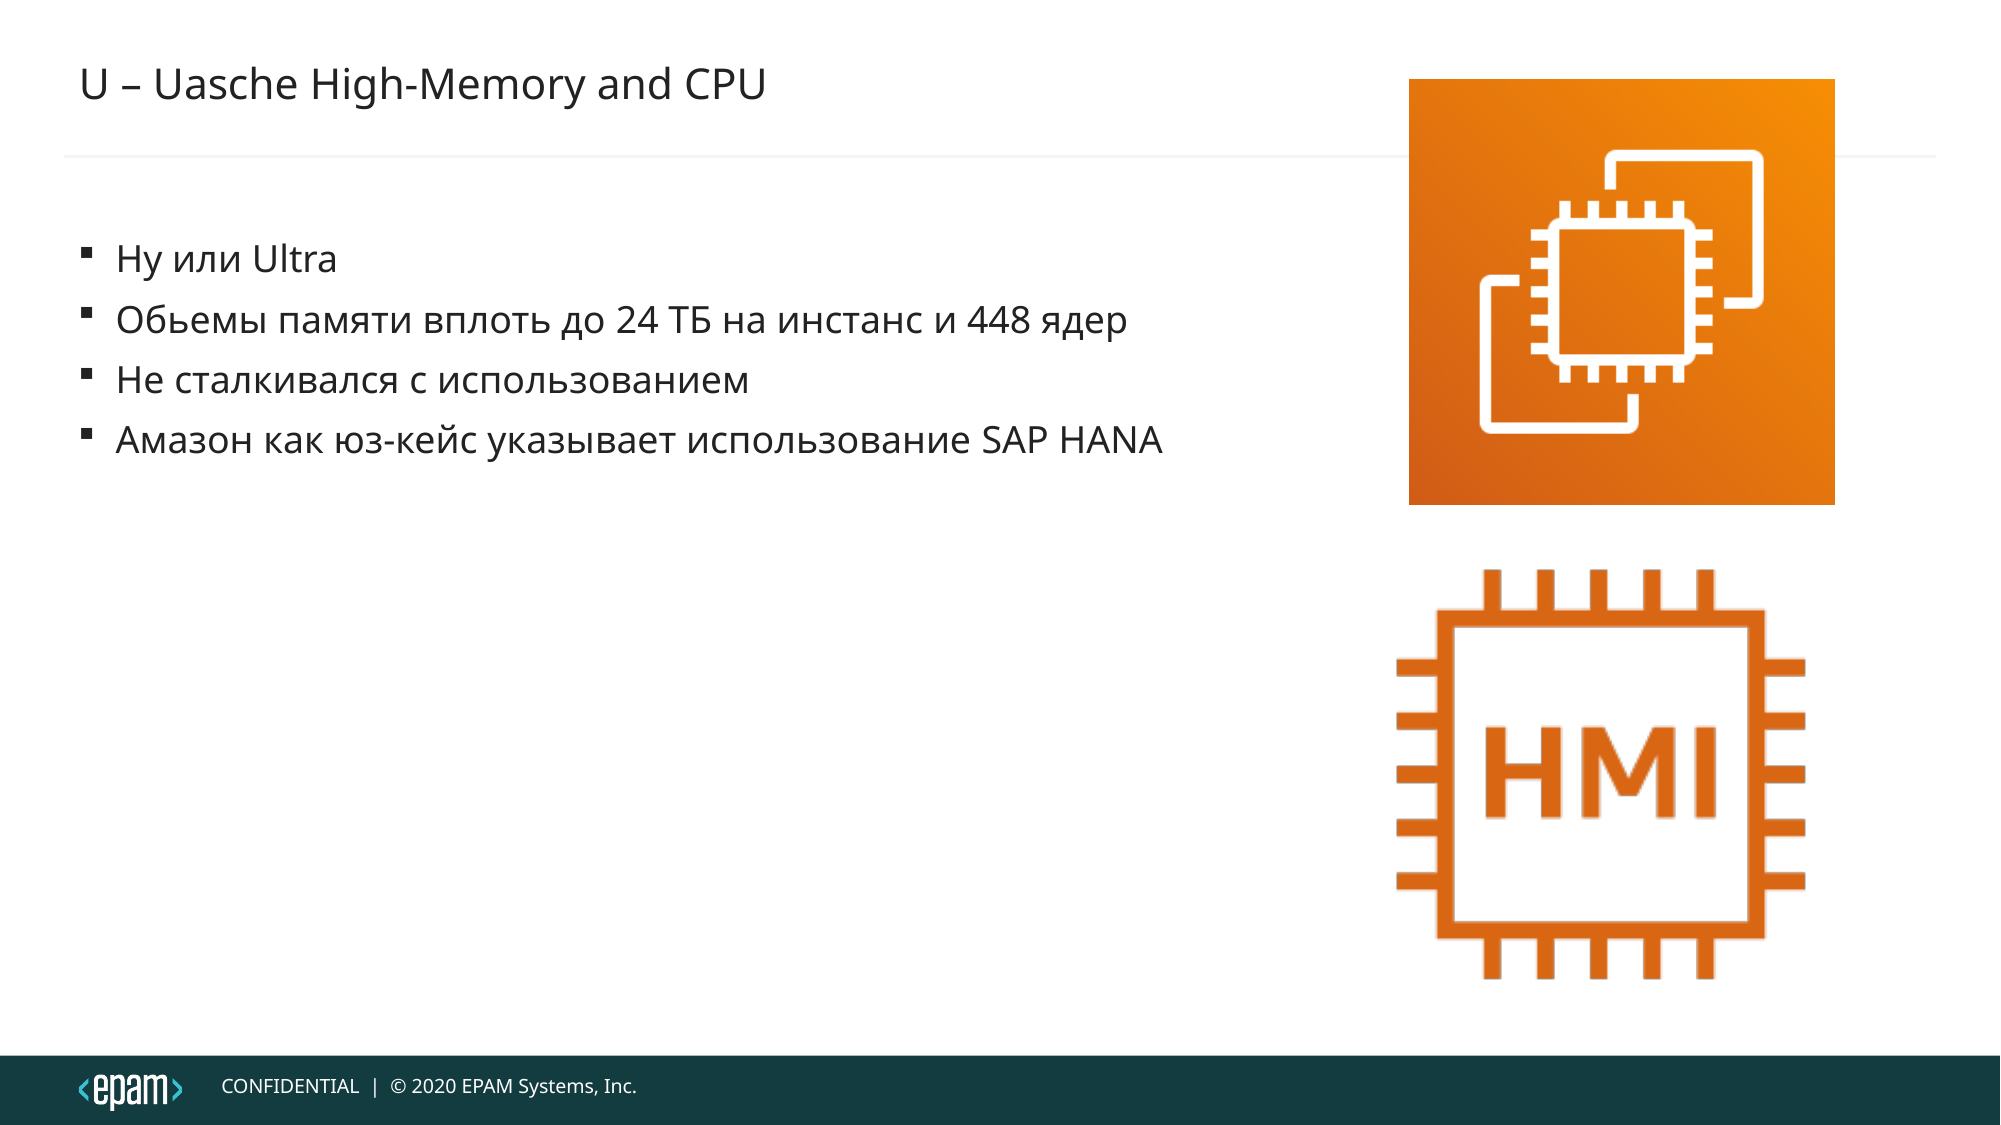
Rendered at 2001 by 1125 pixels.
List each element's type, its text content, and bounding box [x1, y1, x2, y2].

list Ну или Ultra Обьемы памяти вплоть до 24 ТБ на инстанс и 448 ядер Не сталкивался с использованием Амазон как юз-кейс указывает использование SAP HANA [78, 236, 1922, 980]
picture [1389, 562, 1814, 988]
picture [1409, 79, 1835, 505]
title U – Uasche High-Memory and CPU [78, 50, 1922, 116]
